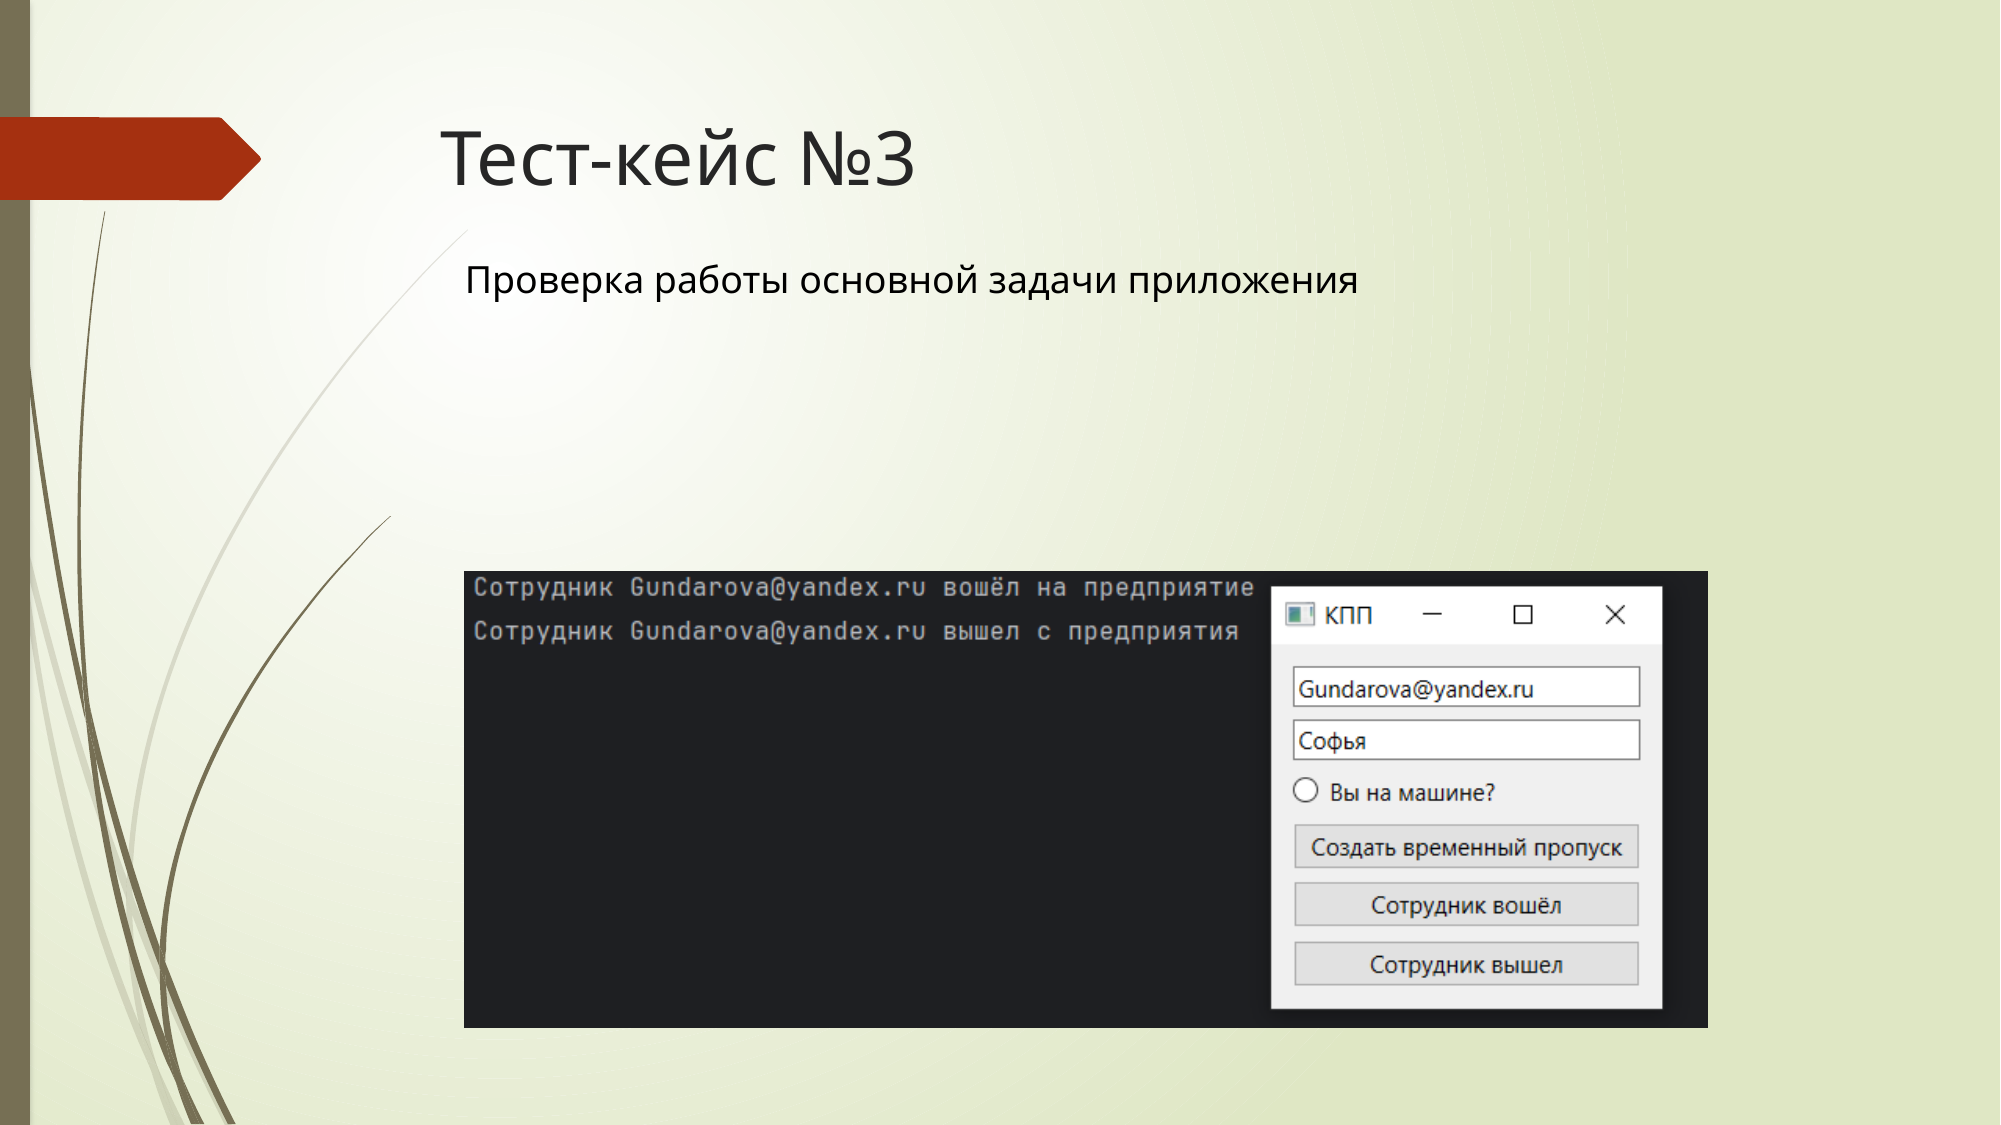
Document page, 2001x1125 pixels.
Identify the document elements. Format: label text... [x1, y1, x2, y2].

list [464, 571, 1708, 1029]
text_box Проверка работы основной задачи приложения [450, 248, 1659, 309]
title Тест-кейс №3 [425, 102, 1888, 313]
